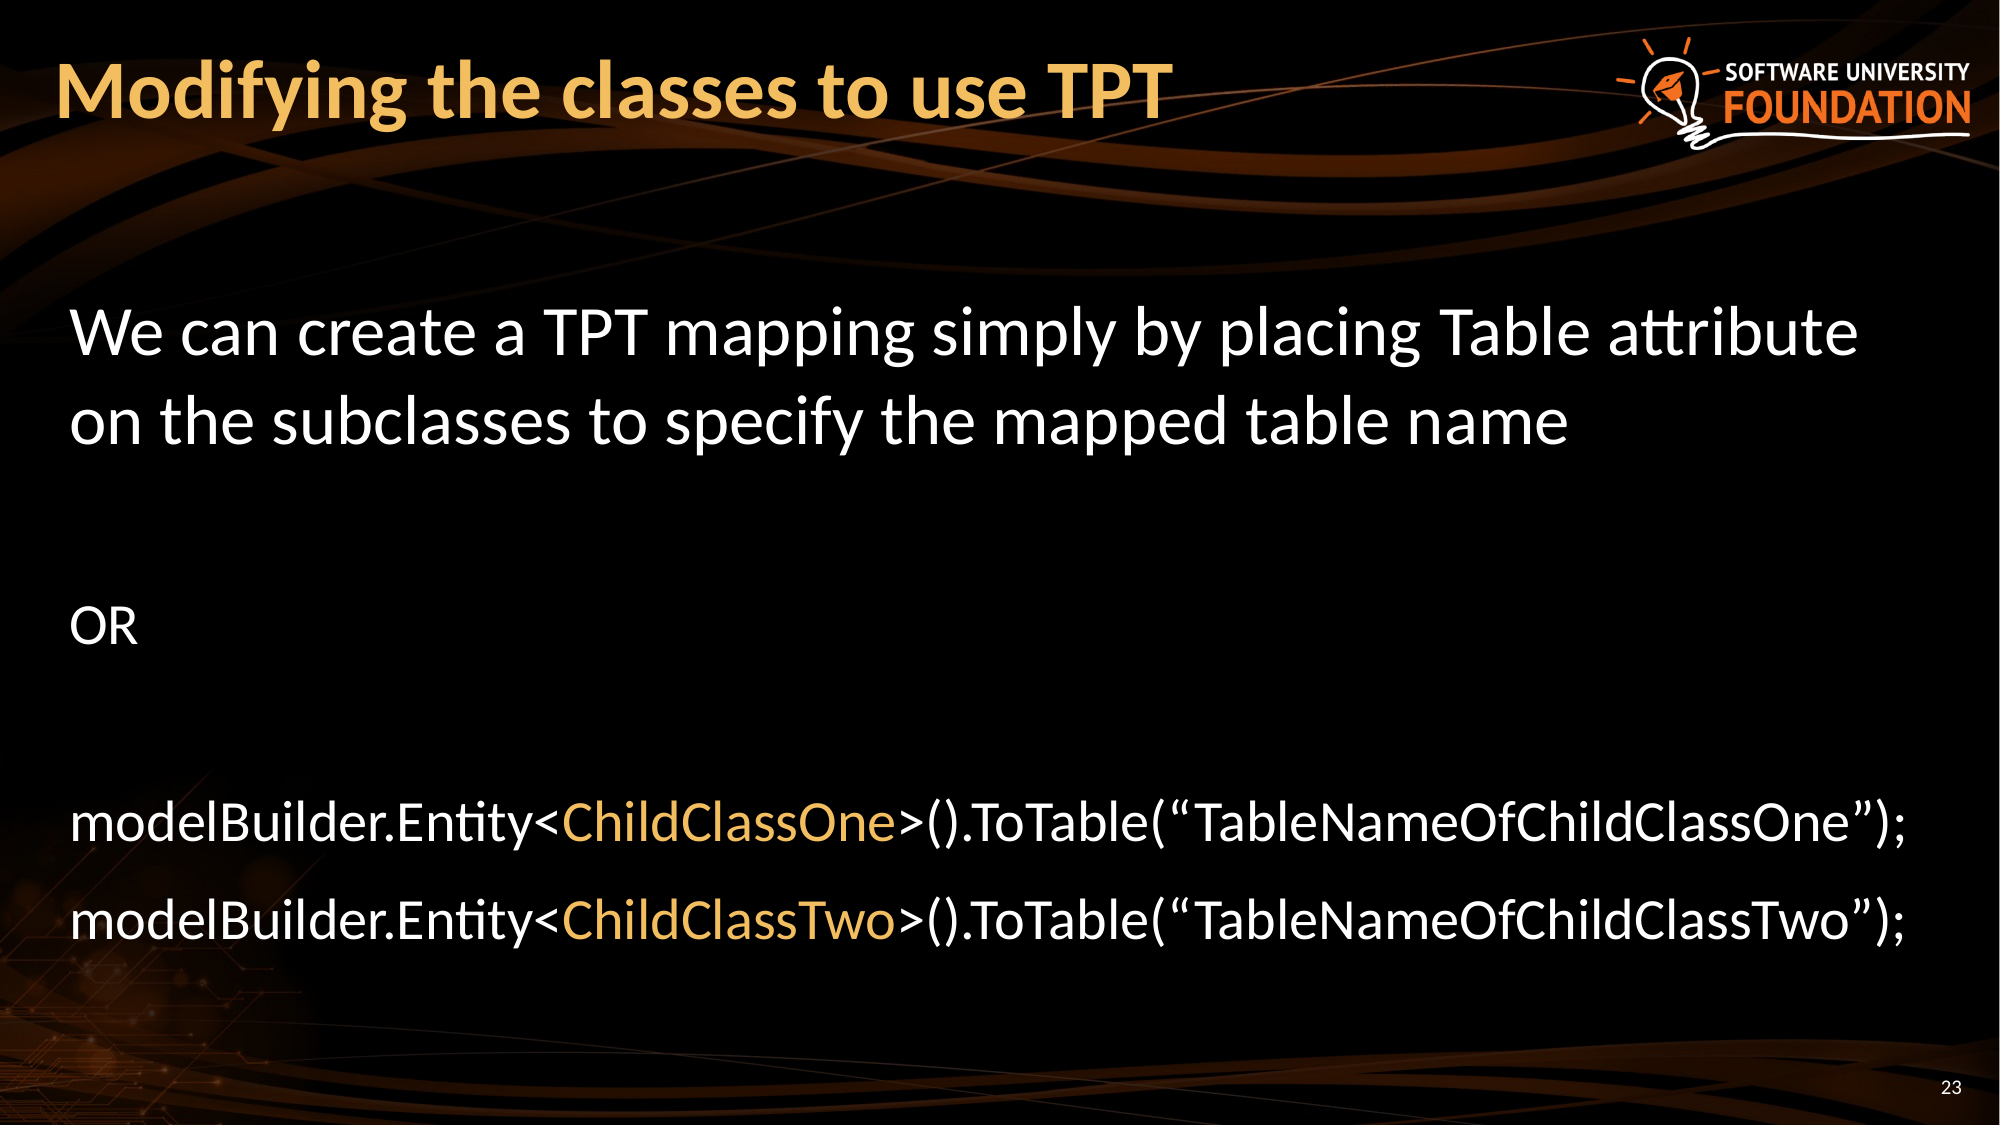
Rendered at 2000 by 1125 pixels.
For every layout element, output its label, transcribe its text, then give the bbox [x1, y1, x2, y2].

list We can create a TPT mapping simply by placing Table attribute on the subclasses to specify the mapped table name OR modelBuilder.Entity<ChildClassOne>().ToTable(“TableNameOfChildClassOne”); modelBuilder.Entity<ChildClassTwo>().ToTable(“TableNameOfChildClassTwo”); [51, 275, 1933, 975]
slide_number 23 [1897, 1070, 1968, 1103]
picture [0, 0, 2000, 1125]
title Modifying the classes to use TPT [37, 0, 1609, 183]
